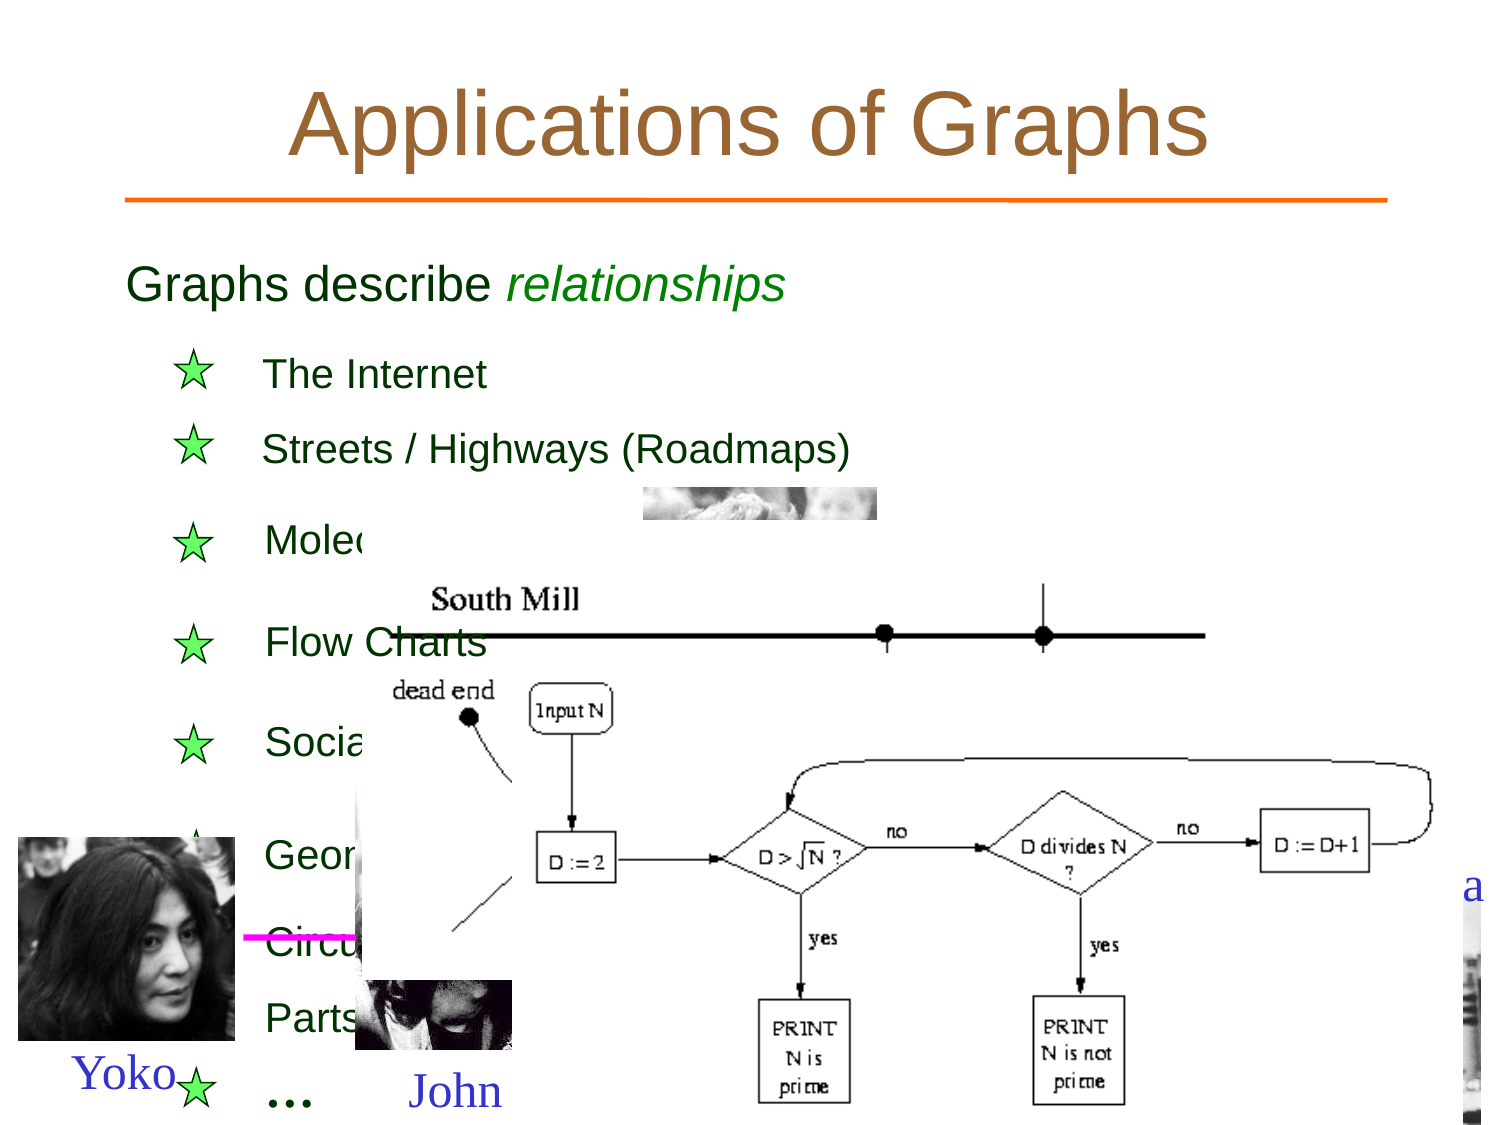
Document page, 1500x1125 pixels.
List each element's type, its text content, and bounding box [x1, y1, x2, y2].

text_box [18, 487, 1500, 1125]
text_box [174, 350, 213, 388]
text_box The Internet [247, 339, 502, 405]
title Applications of Graphs [112, 24, 1388, 213]
text_box [174, 425, 213, 463]
picture [362, 520, 1463, 1125]
text_box Graphs describe relationships [110, 243, 802, 319]
text_box Streets / Highways (Roadmaps) [246, 414, 867, 480]
